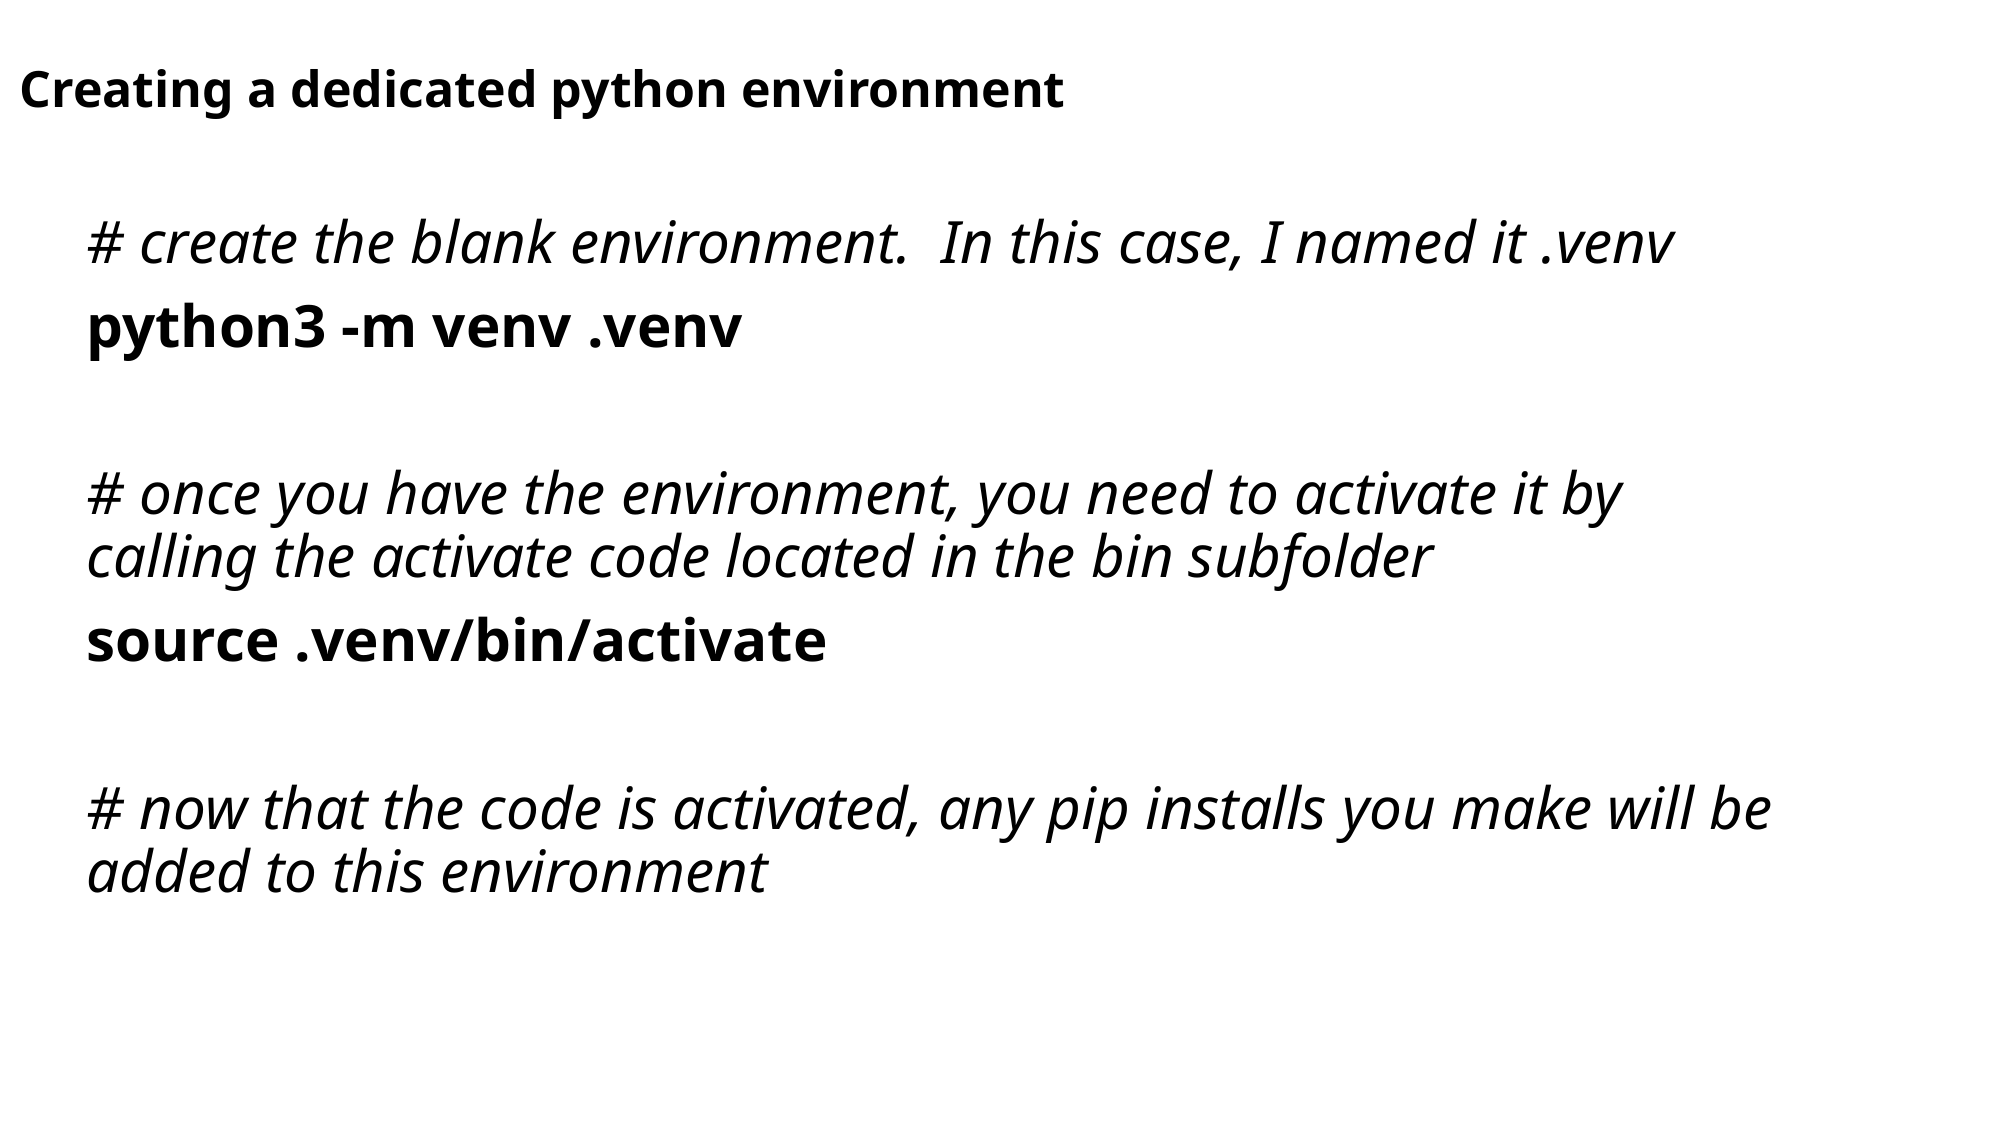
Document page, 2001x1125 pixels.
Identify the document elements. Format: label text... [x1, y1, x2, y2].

list # create the blank environment. In this case, I named it .venv python3 -m venv .venv # once you have the environment, you need to activate it by calling the activate code located in the bin subfolder source .venv/bin/activate # now that the code is activated, any pip installs you make will be added to this environment [71, 205, 1797, 920]
text_box Creating a dedicated python environment [5, 49, 1081, 125]
